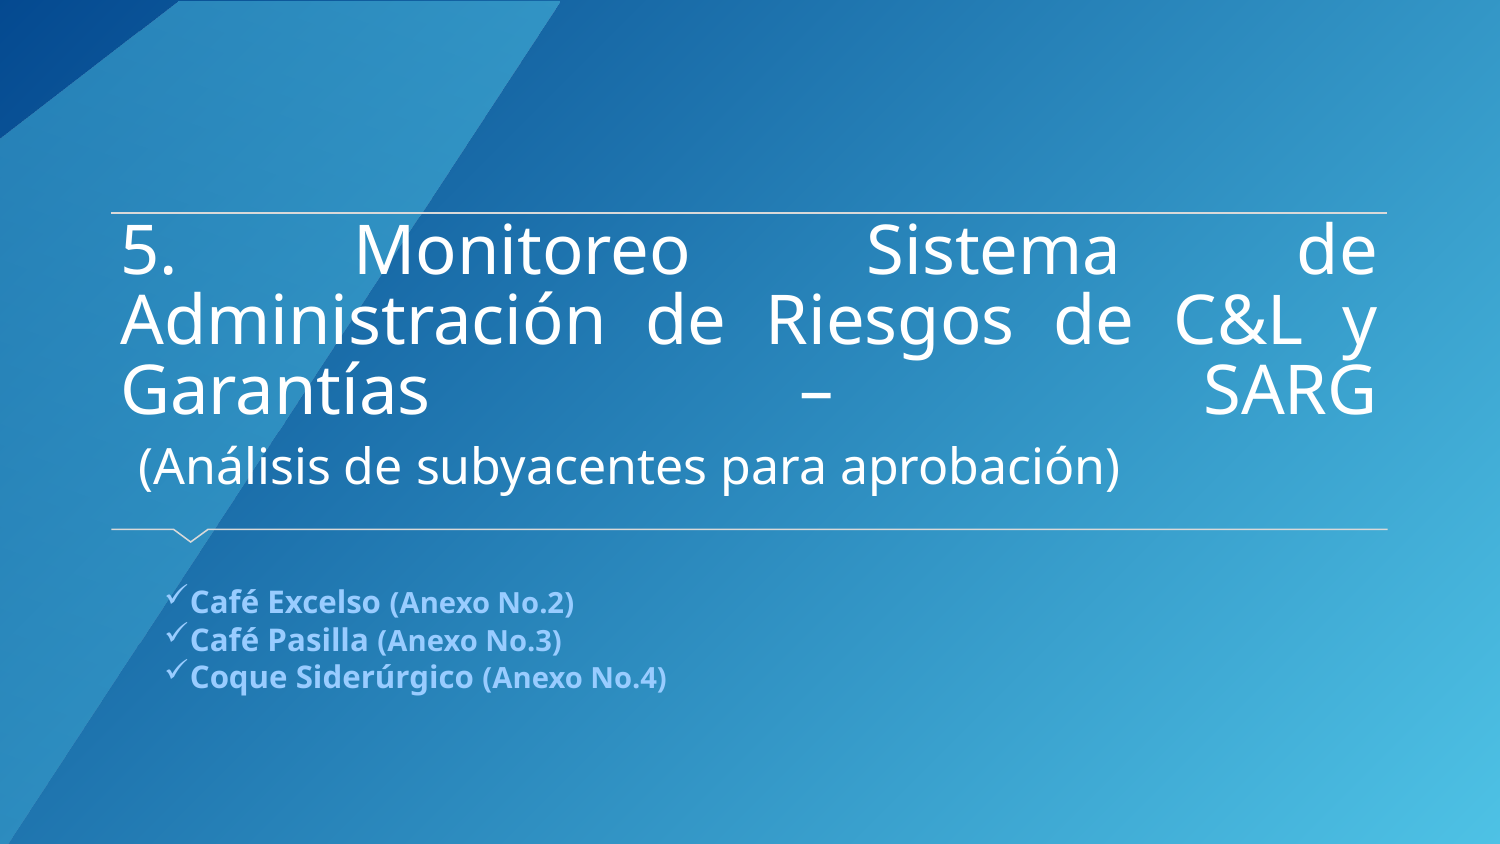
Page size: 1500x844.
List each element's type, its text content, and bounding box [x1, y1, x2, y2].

text_box Café Excelso (Anexo No.2) Café Pasilla (Anexo No.3) Coque Siderúrgico (Anexo No.4) [149, 575, 1379, 782]
title 5. Monitoreo Sistema de Administración de Riesgos de C&L y Garantías – SARG (Análisis de subyacentes para aprobación) [120, 256, 1379, 462]
